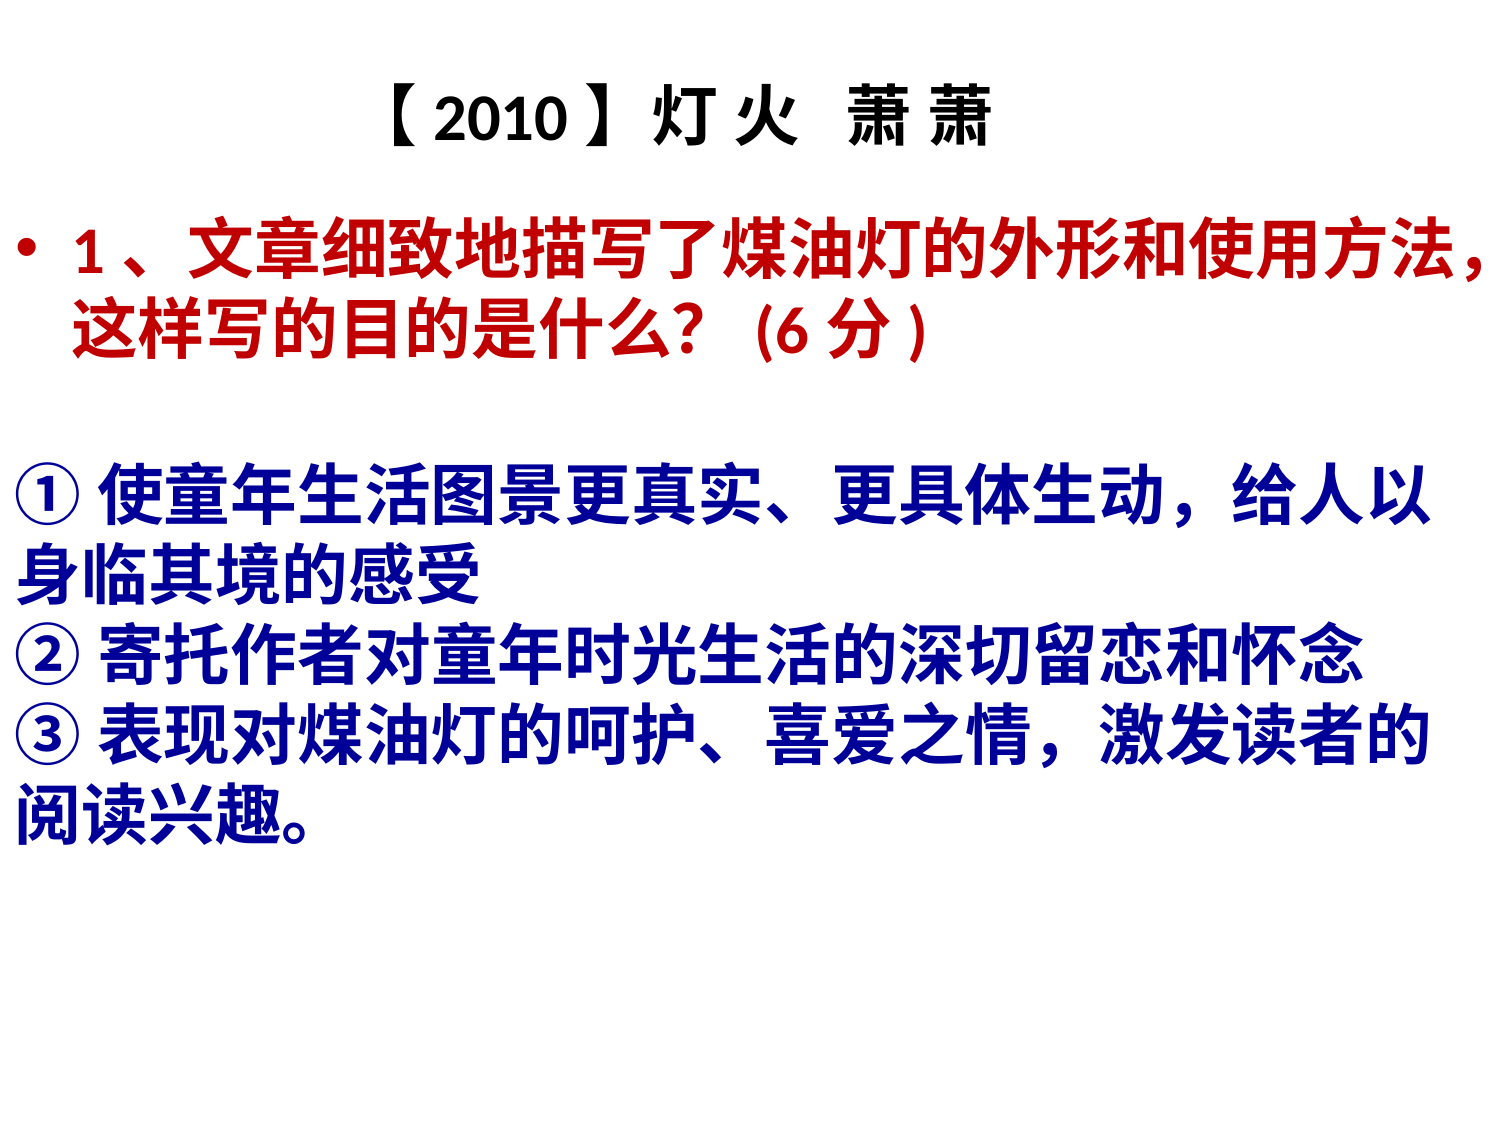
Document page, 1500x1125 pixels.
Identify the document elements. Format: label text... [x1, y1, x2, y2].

text_box 【2010】灯 火 萧 萧 [336, 66, 1010, 161]
list 1、文章细致地描写了煤油灯的外形和使用方法，这样写的目的是什么？(6分) [0, 199, 1500, 445]
text_box ①使童年生活图景更真实、更具体生动，给人以身临其境的感受 ②寄托作者对童年时光生活的深切留恋和怀念 ③表现对煤油灯的呵护、喜爱之情，激发读者的阅读兴趣。 [0, 445, 1500, 860]
